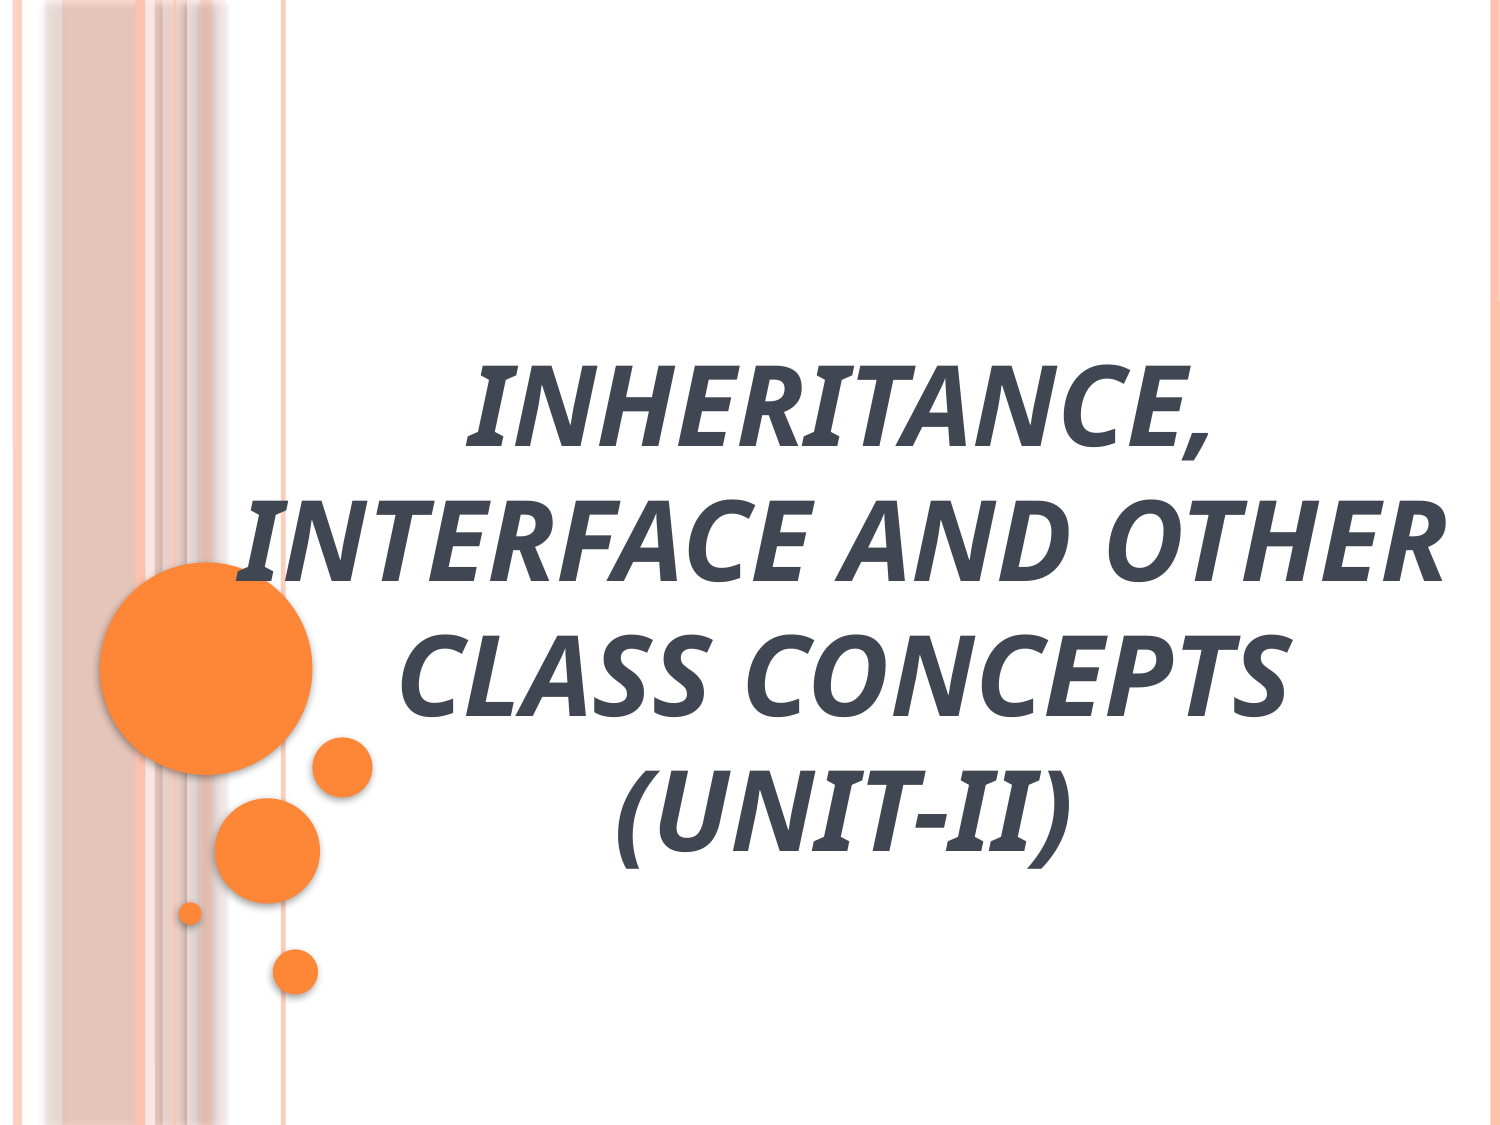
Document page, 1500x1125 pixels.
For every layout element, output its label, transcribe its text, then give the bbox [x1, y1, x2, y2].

title Inheritance, Interface And Other Class Concepts (UNIT-II) [218, 208, 1471, 882]
